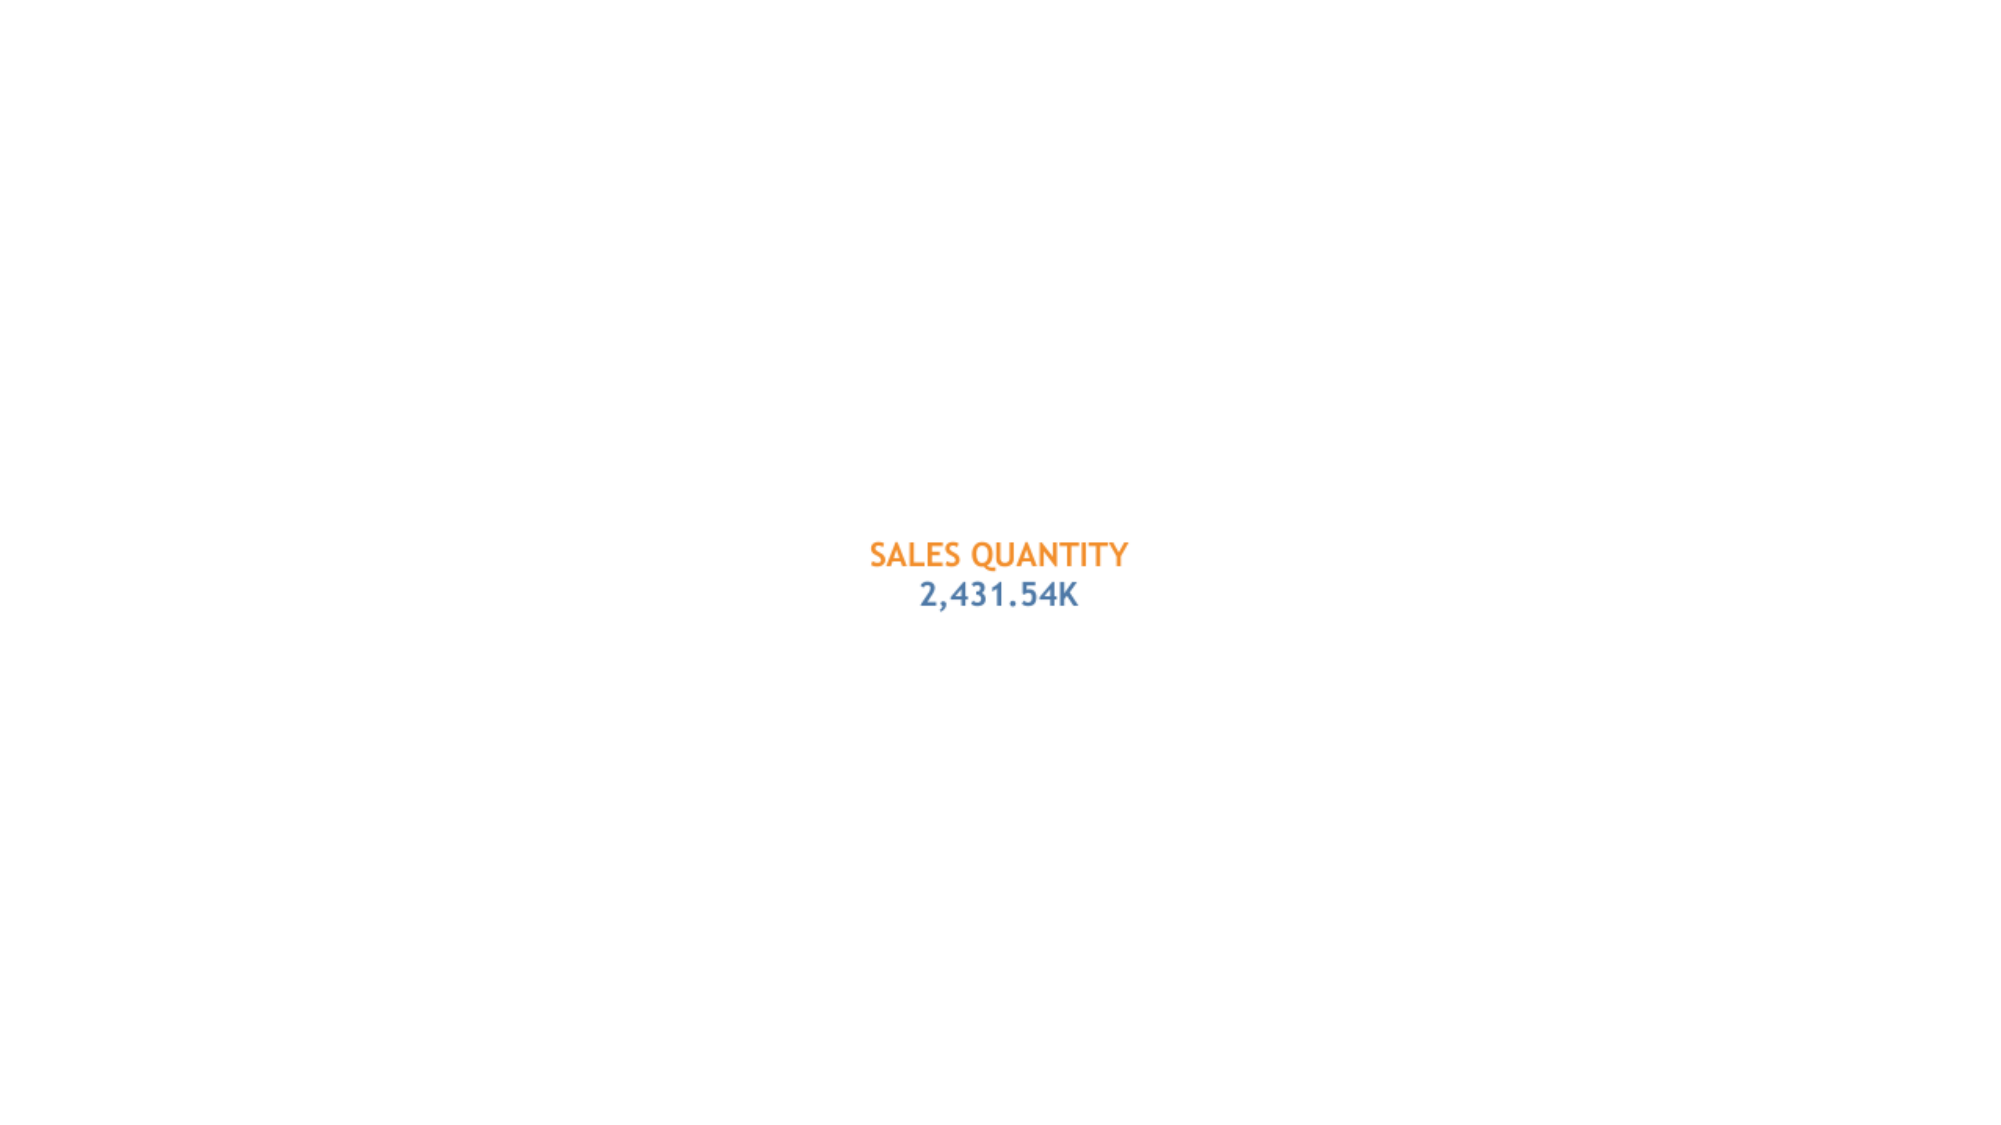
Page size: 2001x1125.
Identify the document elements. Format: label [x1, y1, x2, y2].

picture [859, 511, 1141, 614]
